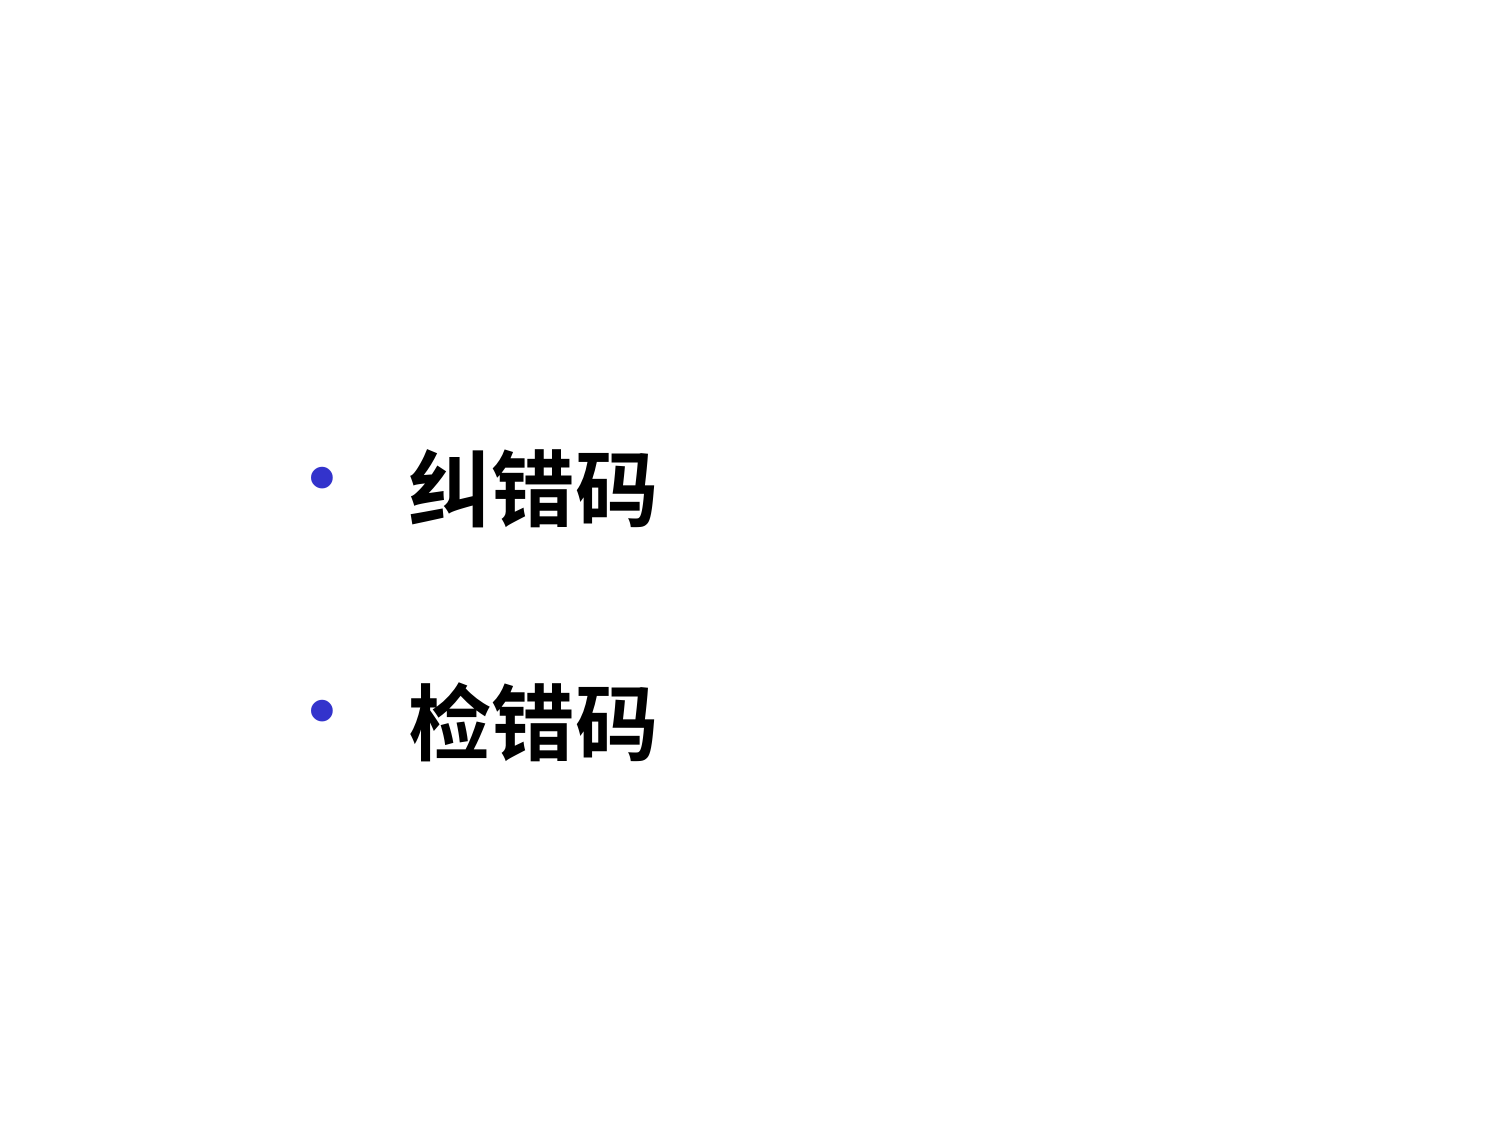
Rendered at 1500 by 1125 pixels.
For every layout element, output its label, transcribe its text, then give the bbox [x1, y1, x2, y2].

list 纠错码 检错码 [293, 429, 1470, 1071]
